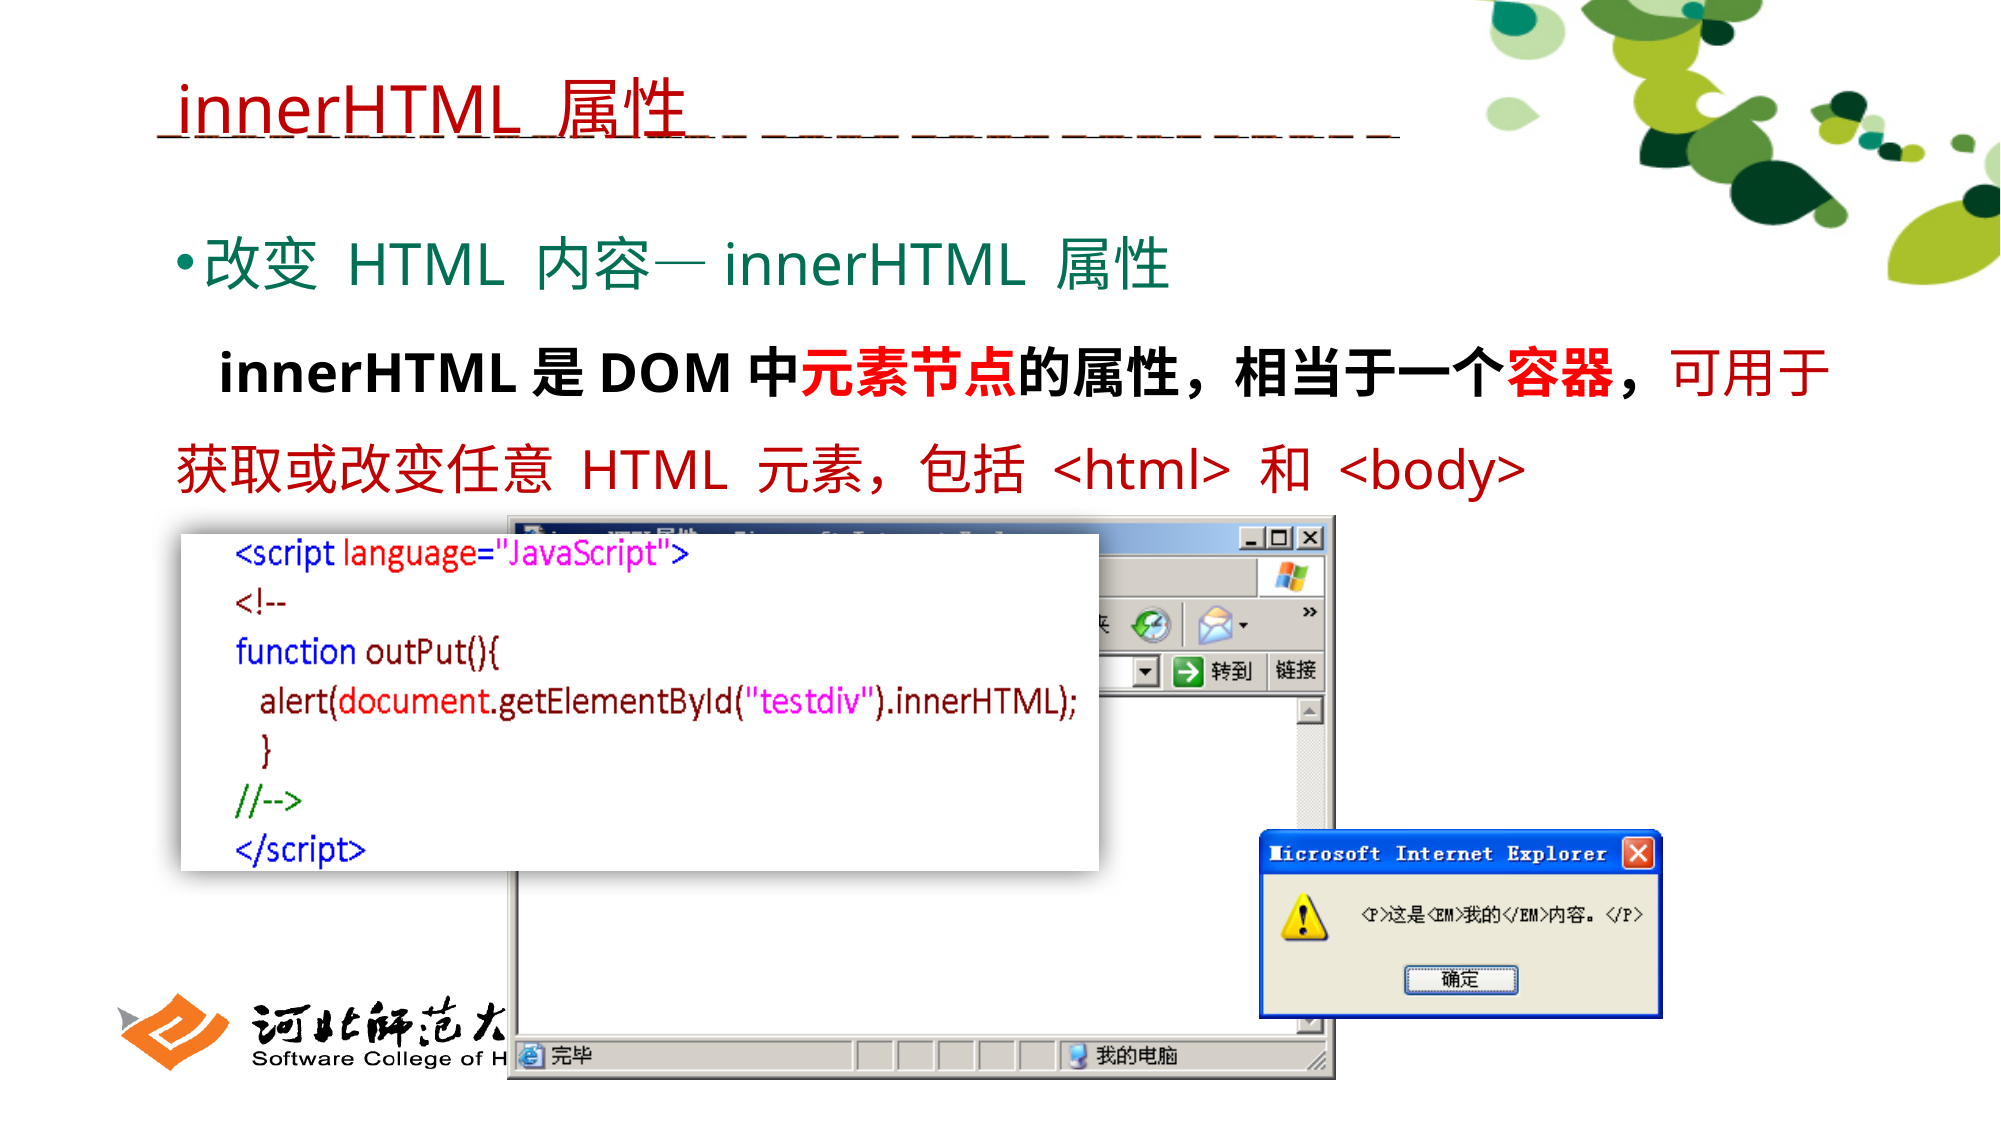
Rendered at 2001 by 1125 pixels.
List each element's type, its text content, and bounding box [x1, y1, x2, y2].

picture [0, 0, 2001, 1125]
list innerHTML 属性 [161, 19, 1370, 126]
text_box 改变 HTML 内容—innerHTML 属性 innerHTML是DOM中元素节点的属性，相当于一个容器，可用于获取或改变任意 HTML 元素，包括 <html> 和 <body> [160, 184, 1853, 688]
